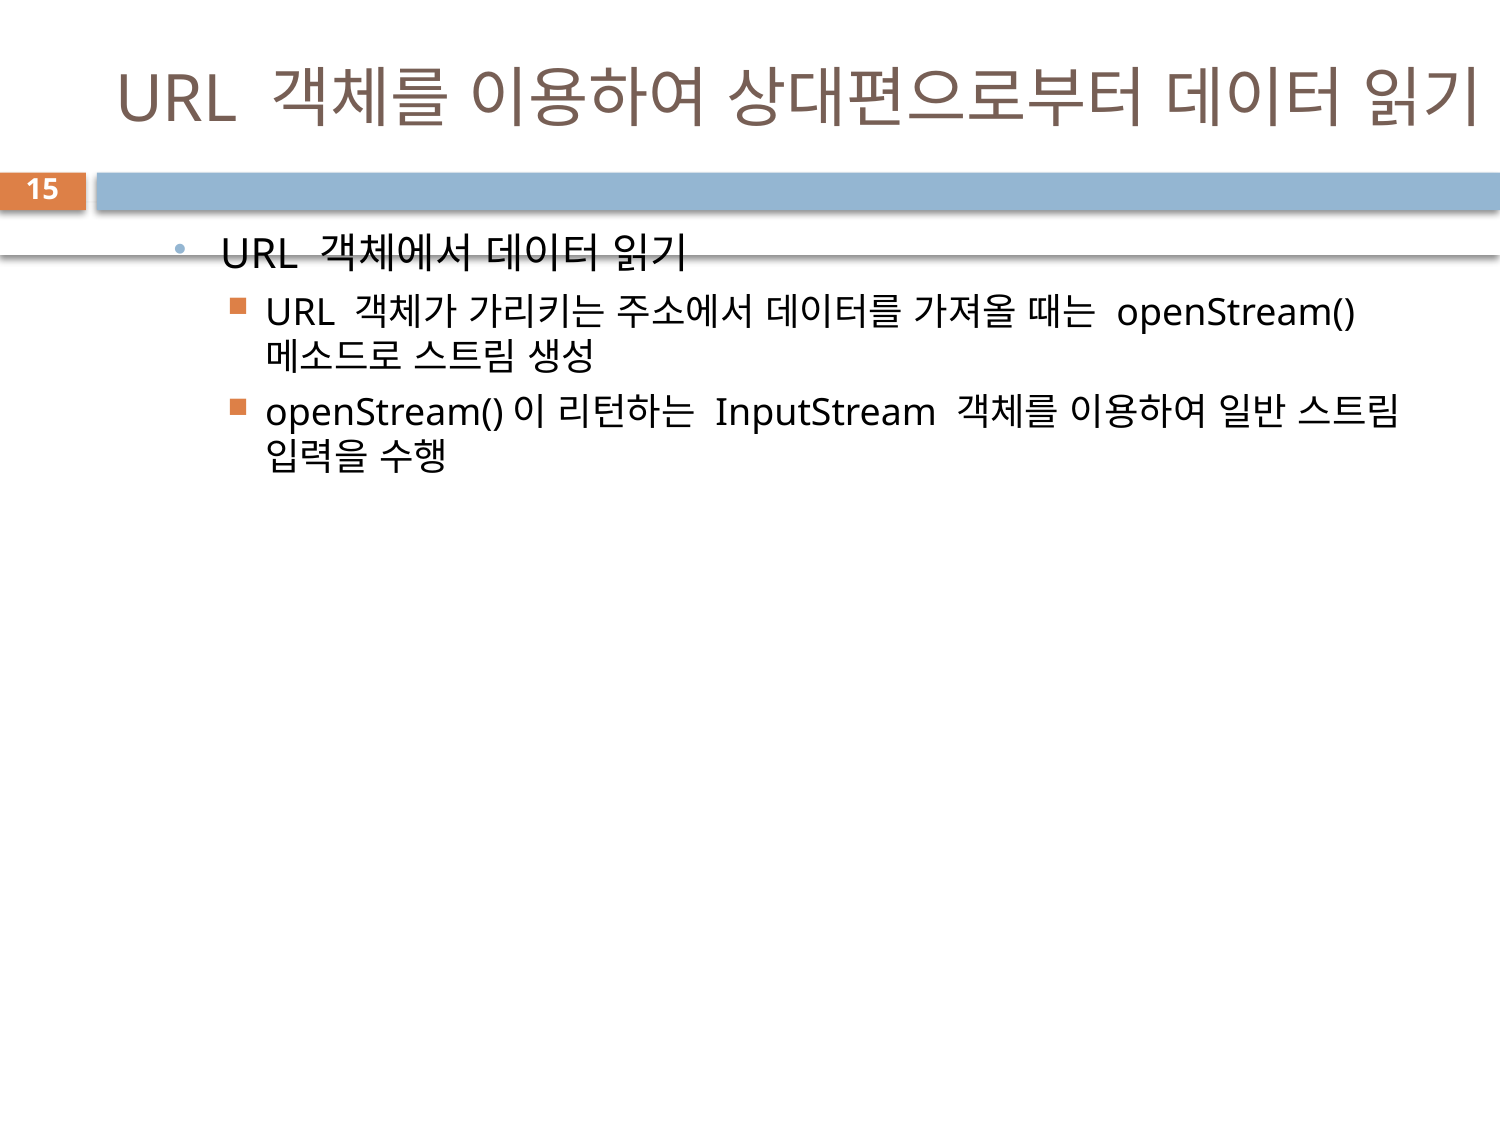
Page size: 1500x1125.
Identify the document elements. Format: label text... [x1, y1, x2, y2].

slide_number 15 [0, 170, 87, 211]
title URL 객체를 이용하여 상대편으로부터 데이터 읽기 [100, 37, 1500, 153]
list URL 객체에서 데이터 읽기 URL 객체가 가리키는 주소에서 데이터를 가져올 때는 openStream() 메소드로 스트림 생성 openStream()이 리턴하는 InputStream 객체를 이용하여 일반 스트림 입력을 수행 [100, 219, 1438, 1047]
